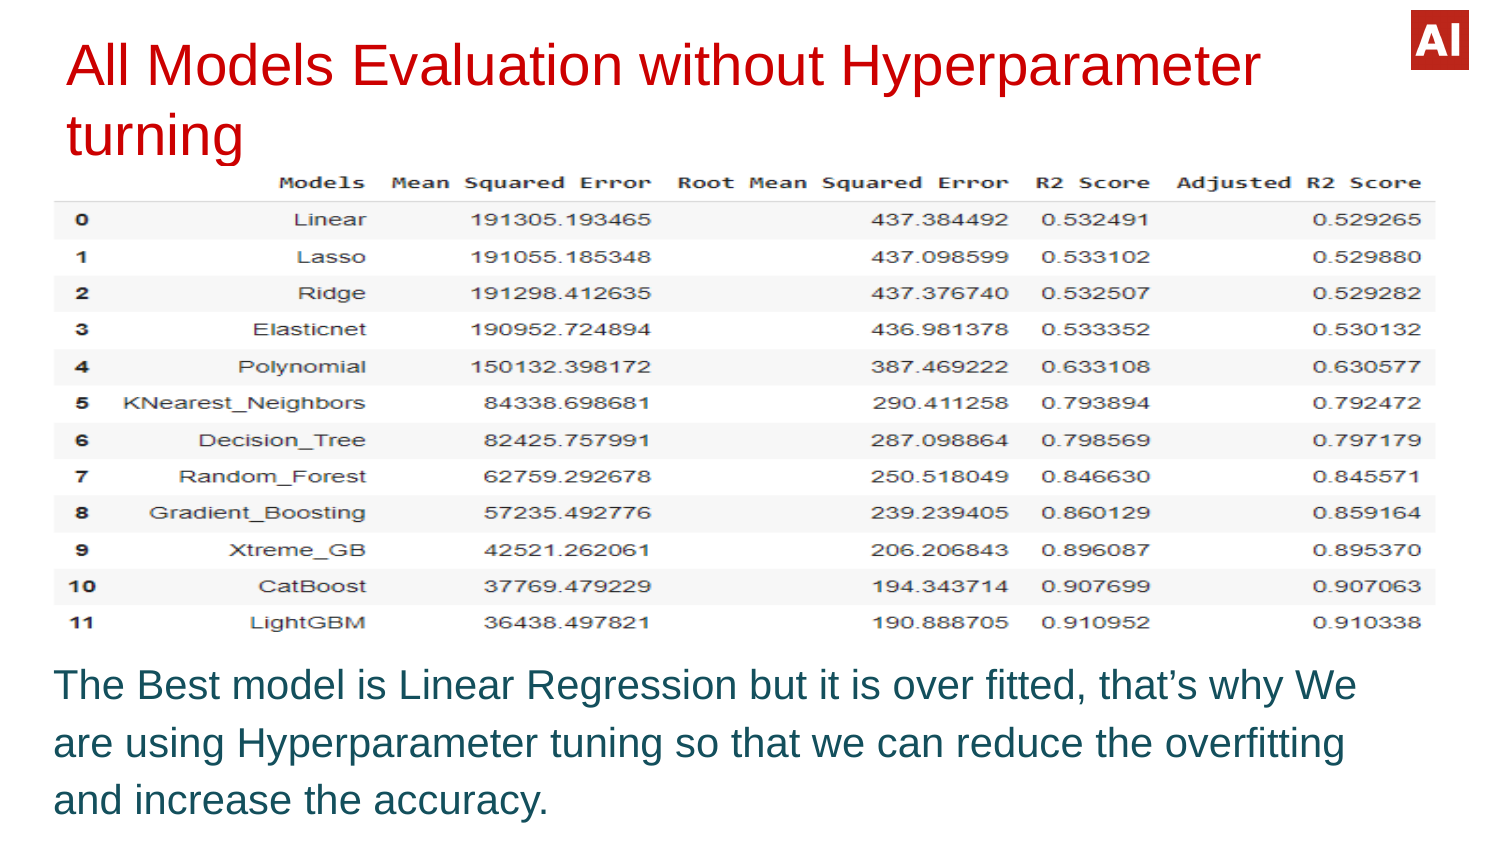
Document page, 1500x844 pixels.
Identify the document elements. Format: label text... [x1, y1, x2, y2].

picture [1411, 10, 1469, 70]
title All Models Evaluation without Hyperparameter turning [51, 12, 1449, 166]
list The Best model is Linear Regression but it is over fitted, that’s why We are using Hyperparameter tuning so that we can reduce the overfitting and increase the accuracy. [19, 661, 1418, 844]
picture [19, 166, 1450, 654]
